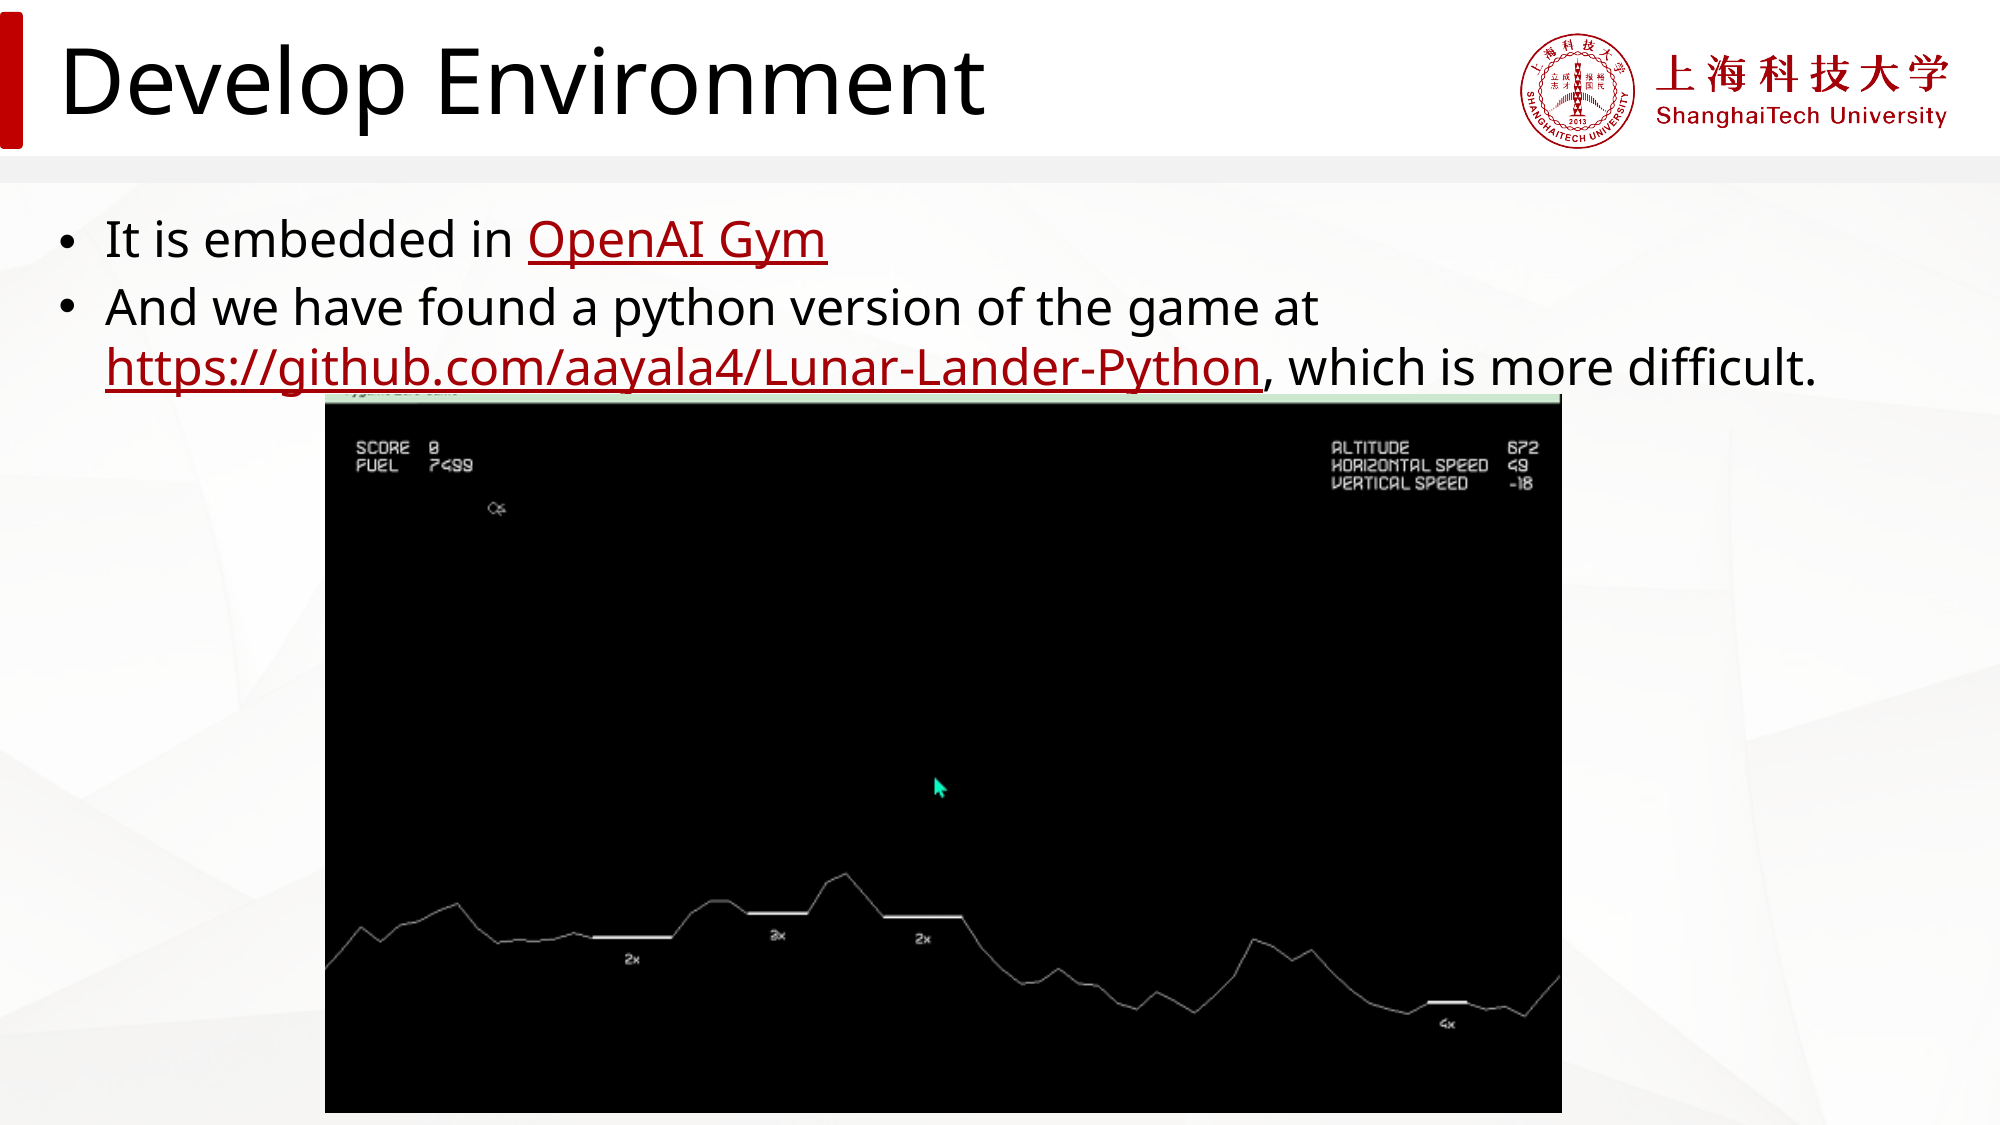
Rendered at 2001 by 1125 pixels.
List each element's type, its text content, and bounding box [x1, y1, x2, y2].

text_box It is embedded in OpenAI Gym And we have found a python version of the game at https://github.com/aayala4/Lunar-Lander-Python, which is more difficult. [43, 199, 1956, 412]
picture [1520, 33, 1948, 149]
text_box Develop Environment [43, 22, 1392, 147]
picture [325, 394, 1562, 1113]
